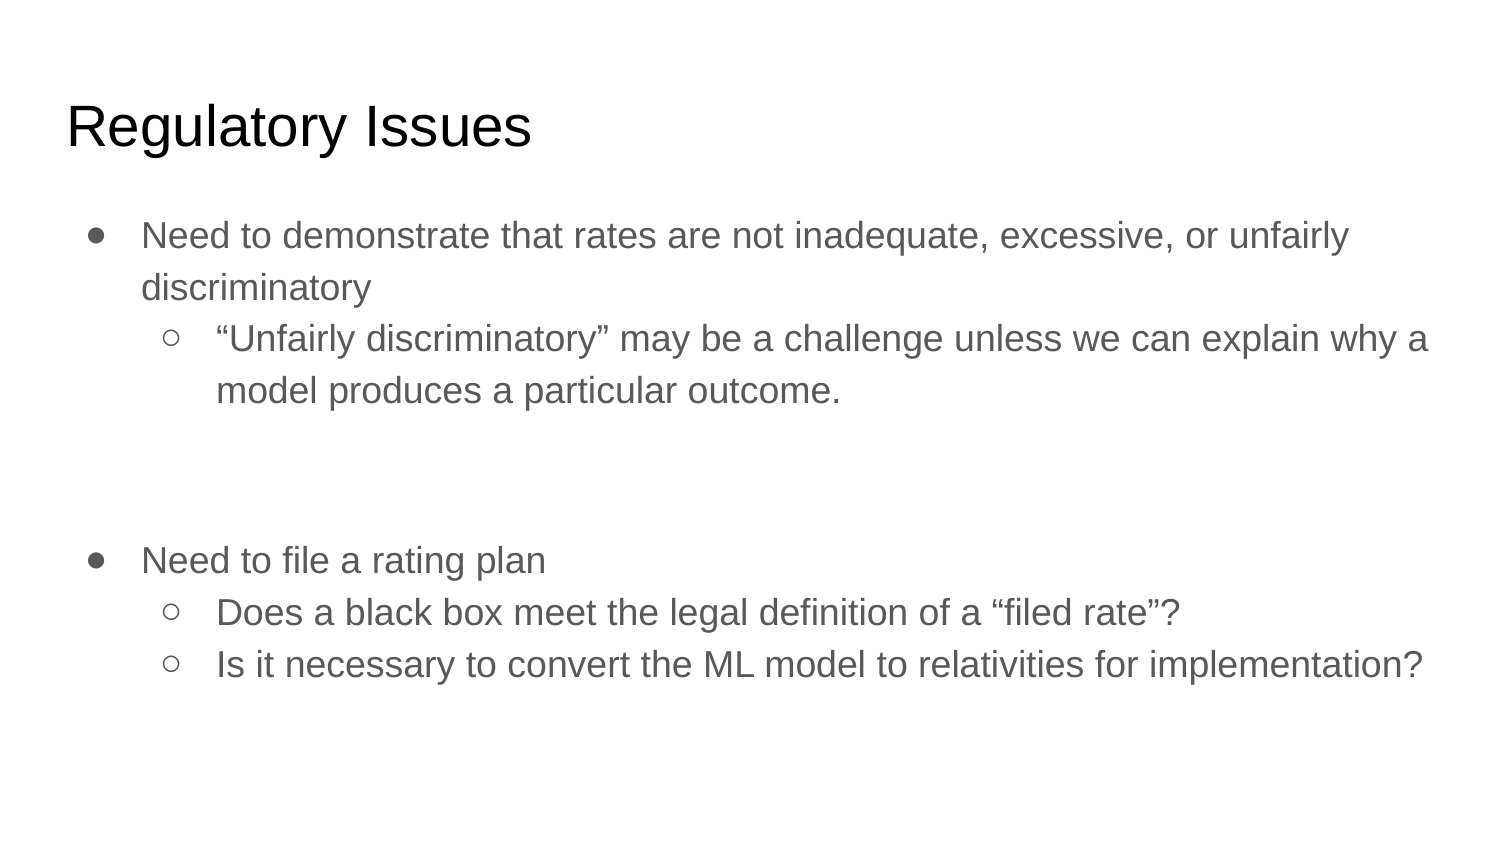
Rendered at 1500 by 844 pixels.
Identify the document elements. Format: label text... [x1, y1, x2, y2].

title Regulatory Issues [51, 72, 1449, 167]
list Need to demonstrate that rates are not inadequate, excessive, or unfairly discriminatory “Unfairly discriminatory” may be a challenge unless we can explain why a model produces a particular outcome. Need to file a rating plan Does a black box meet the legal definition of a “filed rate”? Is it necessary to convert the ML model to relativities for implementation? [51, 189, 1449, 750]
